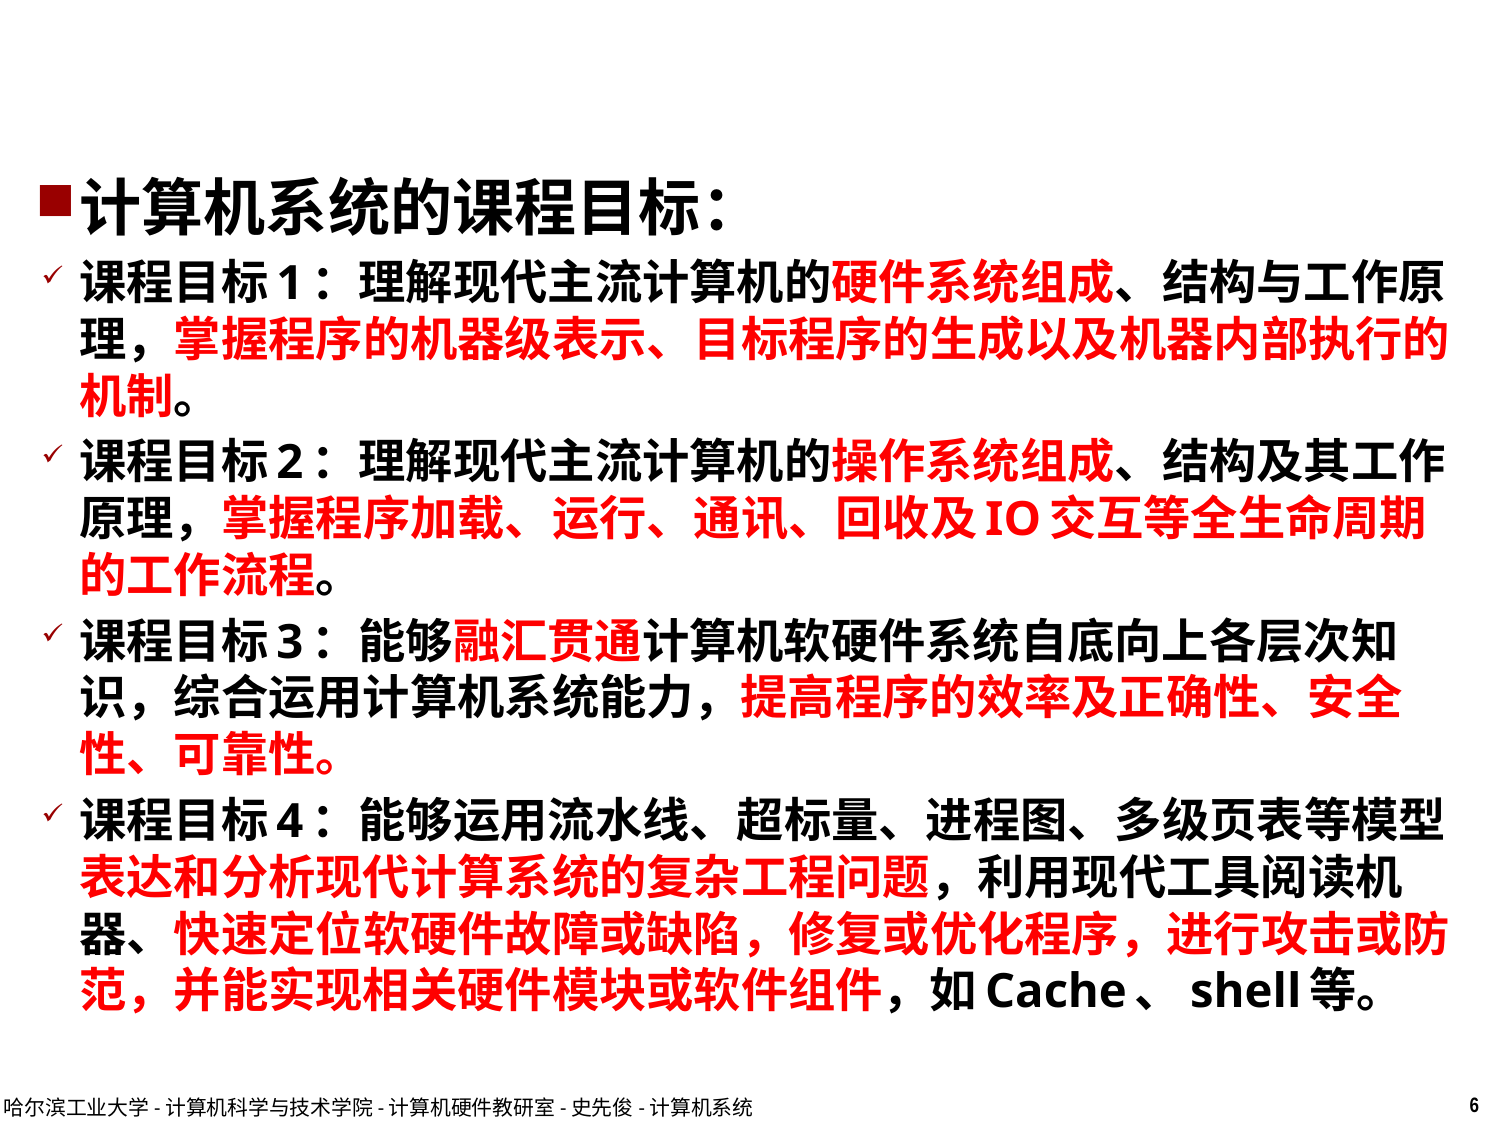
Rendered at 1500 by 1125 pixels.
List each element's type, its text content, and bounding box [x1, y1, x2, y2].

list 计算机系统的课程目标： 课程目标1：理解现代主流计算机的硬件系统组成、结构与工作原理，掌握程序的机器级表示、目标程序的生成以及机器内部执行的机制。 课程目标2：理解现代主流计算机的操作系统组成、结构及其工作原理，掌握程序加载、运行、通讯、回收及IO交互等全生命周期的工作流程。 课程目标3：能够融汇贯通计算机软硬件系统自底向上各层次知识，综合运用计算机系统能力，提高程序的效率及正确性、安全性、可靠性。 课程目标4：能够运用流水线、超标量、进程图、多级页表等模型表达和分析现代计算系统的复杂工程问题，利用现代工具阅读机器、快速定位软硬件故障或缺陷，修复或优化程序，进行攻击或防范，并能实现相关硬件模块或软件组件，如Cache、shell等。 [34, 162, 1463, 1051]
